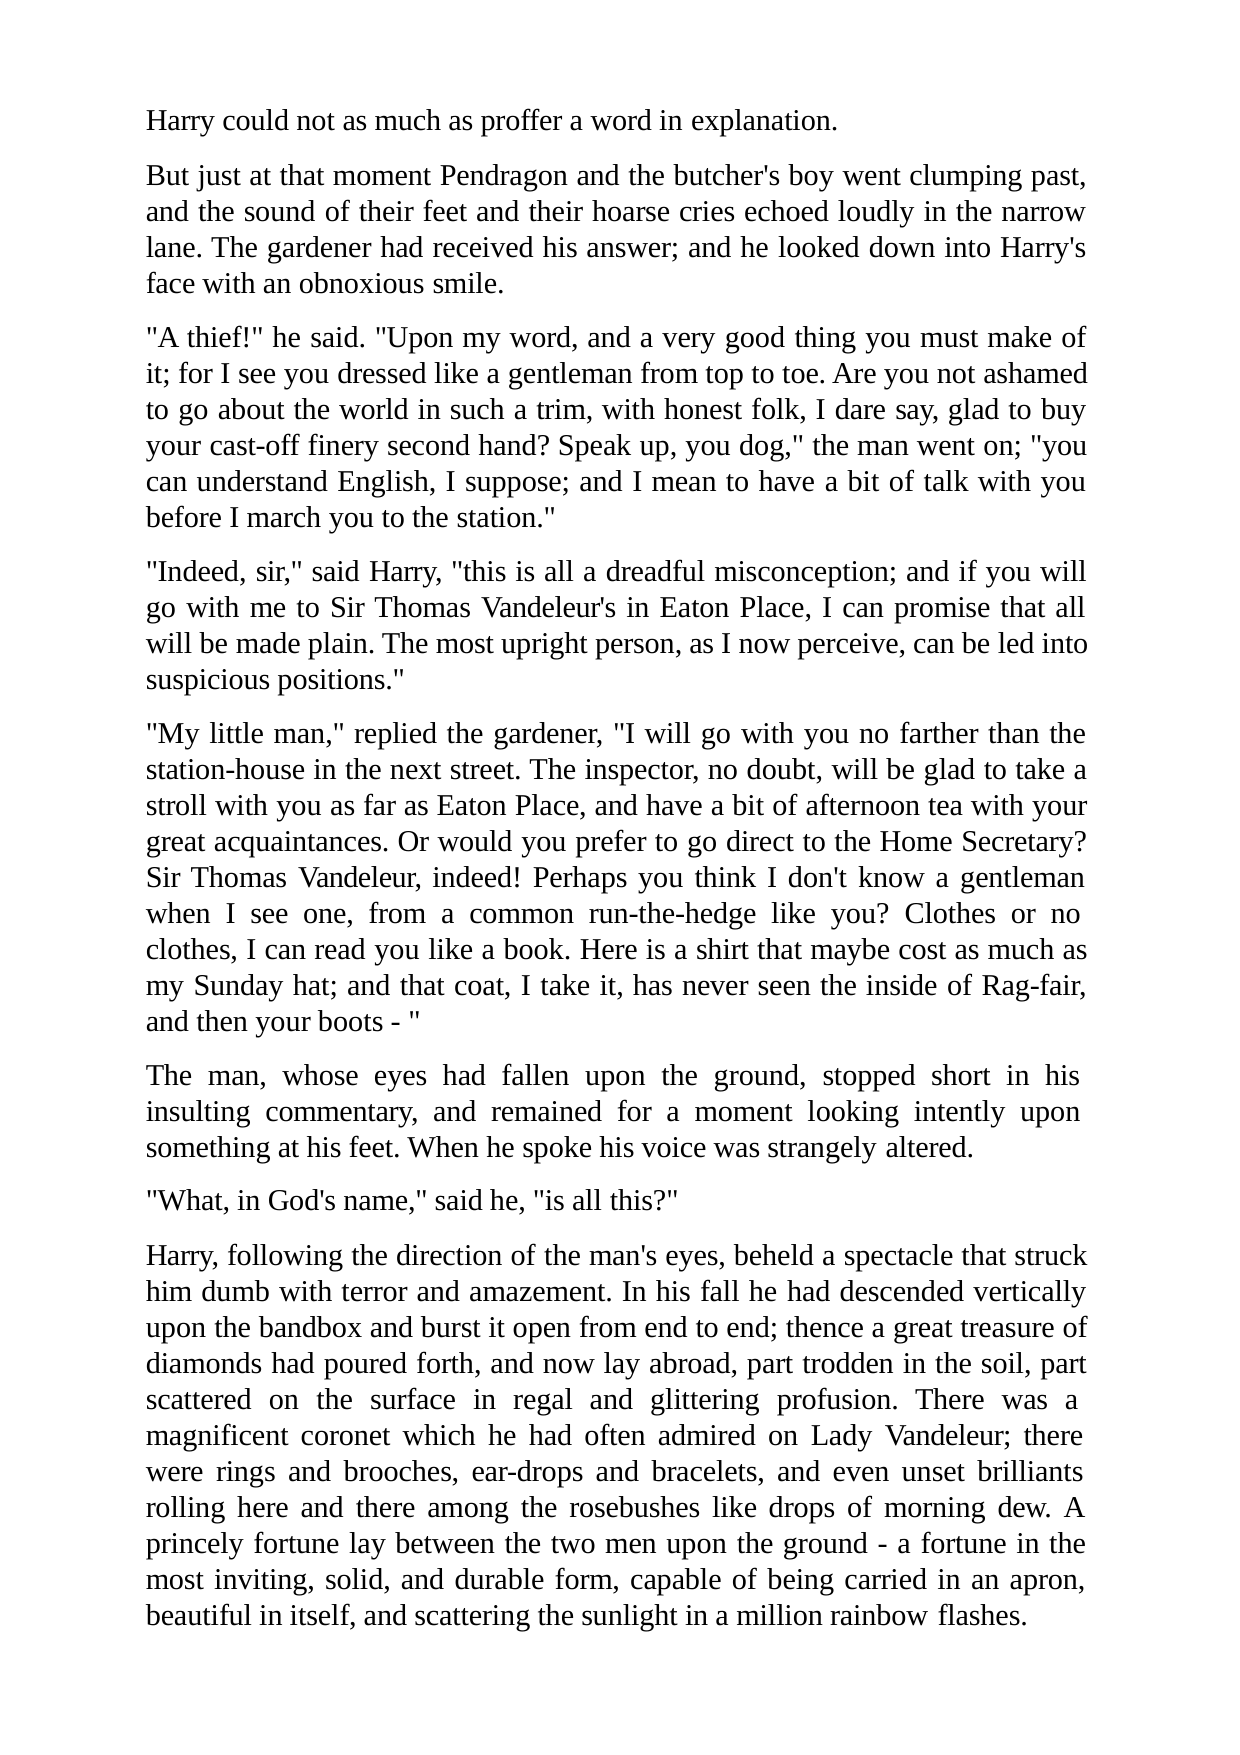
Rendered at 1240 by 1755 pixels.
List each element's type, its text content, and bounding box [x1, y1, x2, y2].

text_box Harry could not as much as proffer a word in explanation. But just at that moment Pendragon and the butcher's boy went clumping past, and the sound of their feet and their hoarse cries echoed loudly in the narrow lane. The gardener had received his answer; and he looked down into Harry's face with an obnoxious smile. "A thief!" he said. "Upon my word, and a very good thing you must make of it; for I see you dressed like a gentleman from top to toe. Are you not ashamed to go about the world in such a trim, with honest folk, I dare say, glad to buy your cast-off finery second hand? Speak up, you dog," the man went on; "you can understand English, I suppose; and I mean to have a bit of talk with you before I march you to the station." "Indeed, sir," said Harry, "this is all a dreadful misconception; and if you will go with me to Sir Thomas Vandeleur's in Eaton Place, I can promise that all will be made plain. The most upright person, as I now perceive, can be led into suspicious positions." "My little man," replied the gardener, "I will go with you no farther than the station-house in the next street. The inspector, no doubt, will be glad to take a stroll with you as far as Eaton Place, and have a bit of afternoon tea with your great acquaintances. Or would you prefer to go direct to the Home Secretary? Sir Thomas Vandeleur, indeed! Perhaps you think I don't know a gentleman when I see one, from a common run-the-hedge like you? Clothes or no clothes, I can read you like a book. Here is a shirt that maybe cost as much as my Sunday hat; and that coat, I take it, has never seen the inside of Rag-fair, and then your boots - " The man, whose eyes had fallen upon the ground, stopped short in his insulting commentary, and remained for a moment looking intently upon something at his feet. When he spoke his voice was strangely altered. "What, in God's name," said he, "is all this?" Harry, following the direction of the man's eyes, beheld a spectacle that struck him dumb with terror and amazement. In his fall he had descended vertically upon the bandbox and burst it open from end to end; thence a great treasure of diamonds had poured forth, and now lay abroad, part trodden in the soil, part scattered on the surface in regal and glittering profusion. There was a magnificent coronet which he had often admired on Lady Vandeleur; there were rings and brooches, ear-drops and bracelets, and even unset brilliants rolling here and there among the rosebushes like drops of morning dew. A princely fortune lay between the two men upon the ground - a fortune in the most inviting, solid, and durable form, capable of being carried in an apron, beautiful in itself, and scattering the sunlight in a million rainbow flashes. [143, 80, 1097, 1632]
